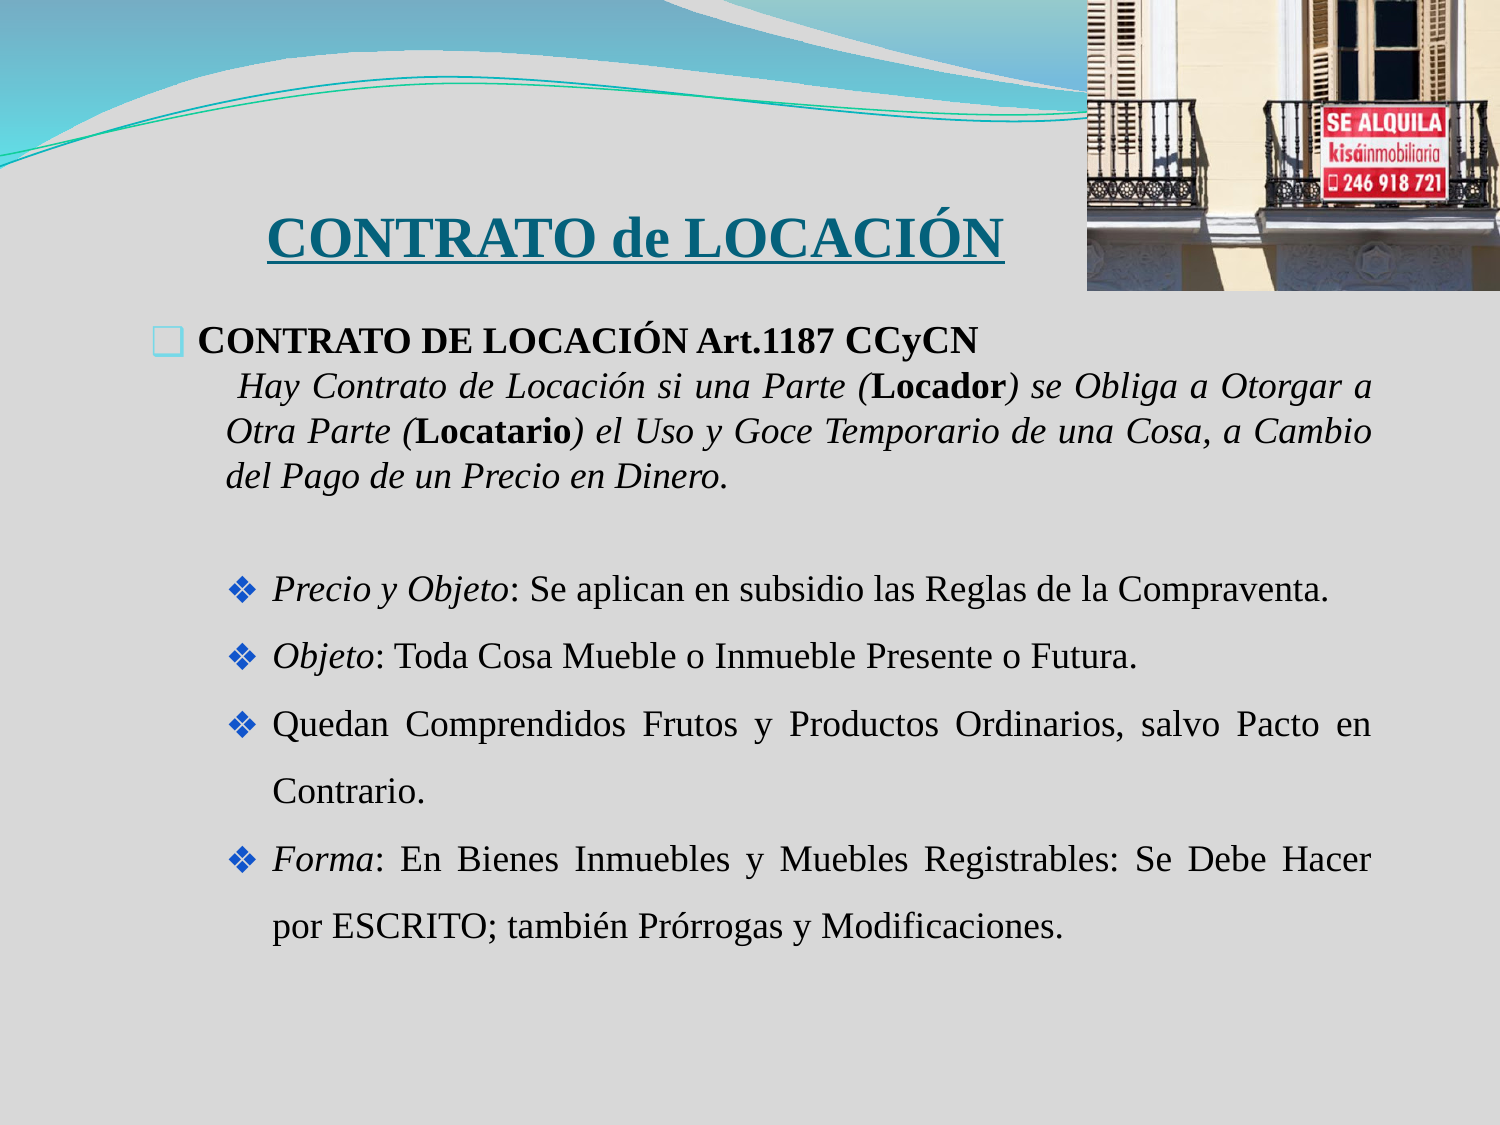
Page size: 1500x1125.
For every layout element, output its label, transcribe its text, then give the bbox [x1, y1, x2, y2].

text_box CONTRATO de LOCACIÓN CONTRATO DE LOCACIÓN Art.1187 CCyCN Hay Contrato de Locación si una Parte (Locador) se Obliga a Otorgar a Otra Parte (Locatario) el Uso y Goce Temporario de una Cosa, a Cambio del Pago de un Precio en Dinero. Precio y Objeto: Se aplican en subsidio las Reglas de la Compraventa. Objeto: Toda Cosa Mueble o Inmueble Presente o Futura. Quedan Comprendidos Frutos y Productos Ordinarios, salvo Pacto en Contrario. Forma: En Bienes Inmuebles y Muebles Registrables: Se Debe Hacer por ESCRITO; también Prórrogas y Modificaciones. [135, 191, 1388, 1052]
picture [1087, 0, 1500, 291]
